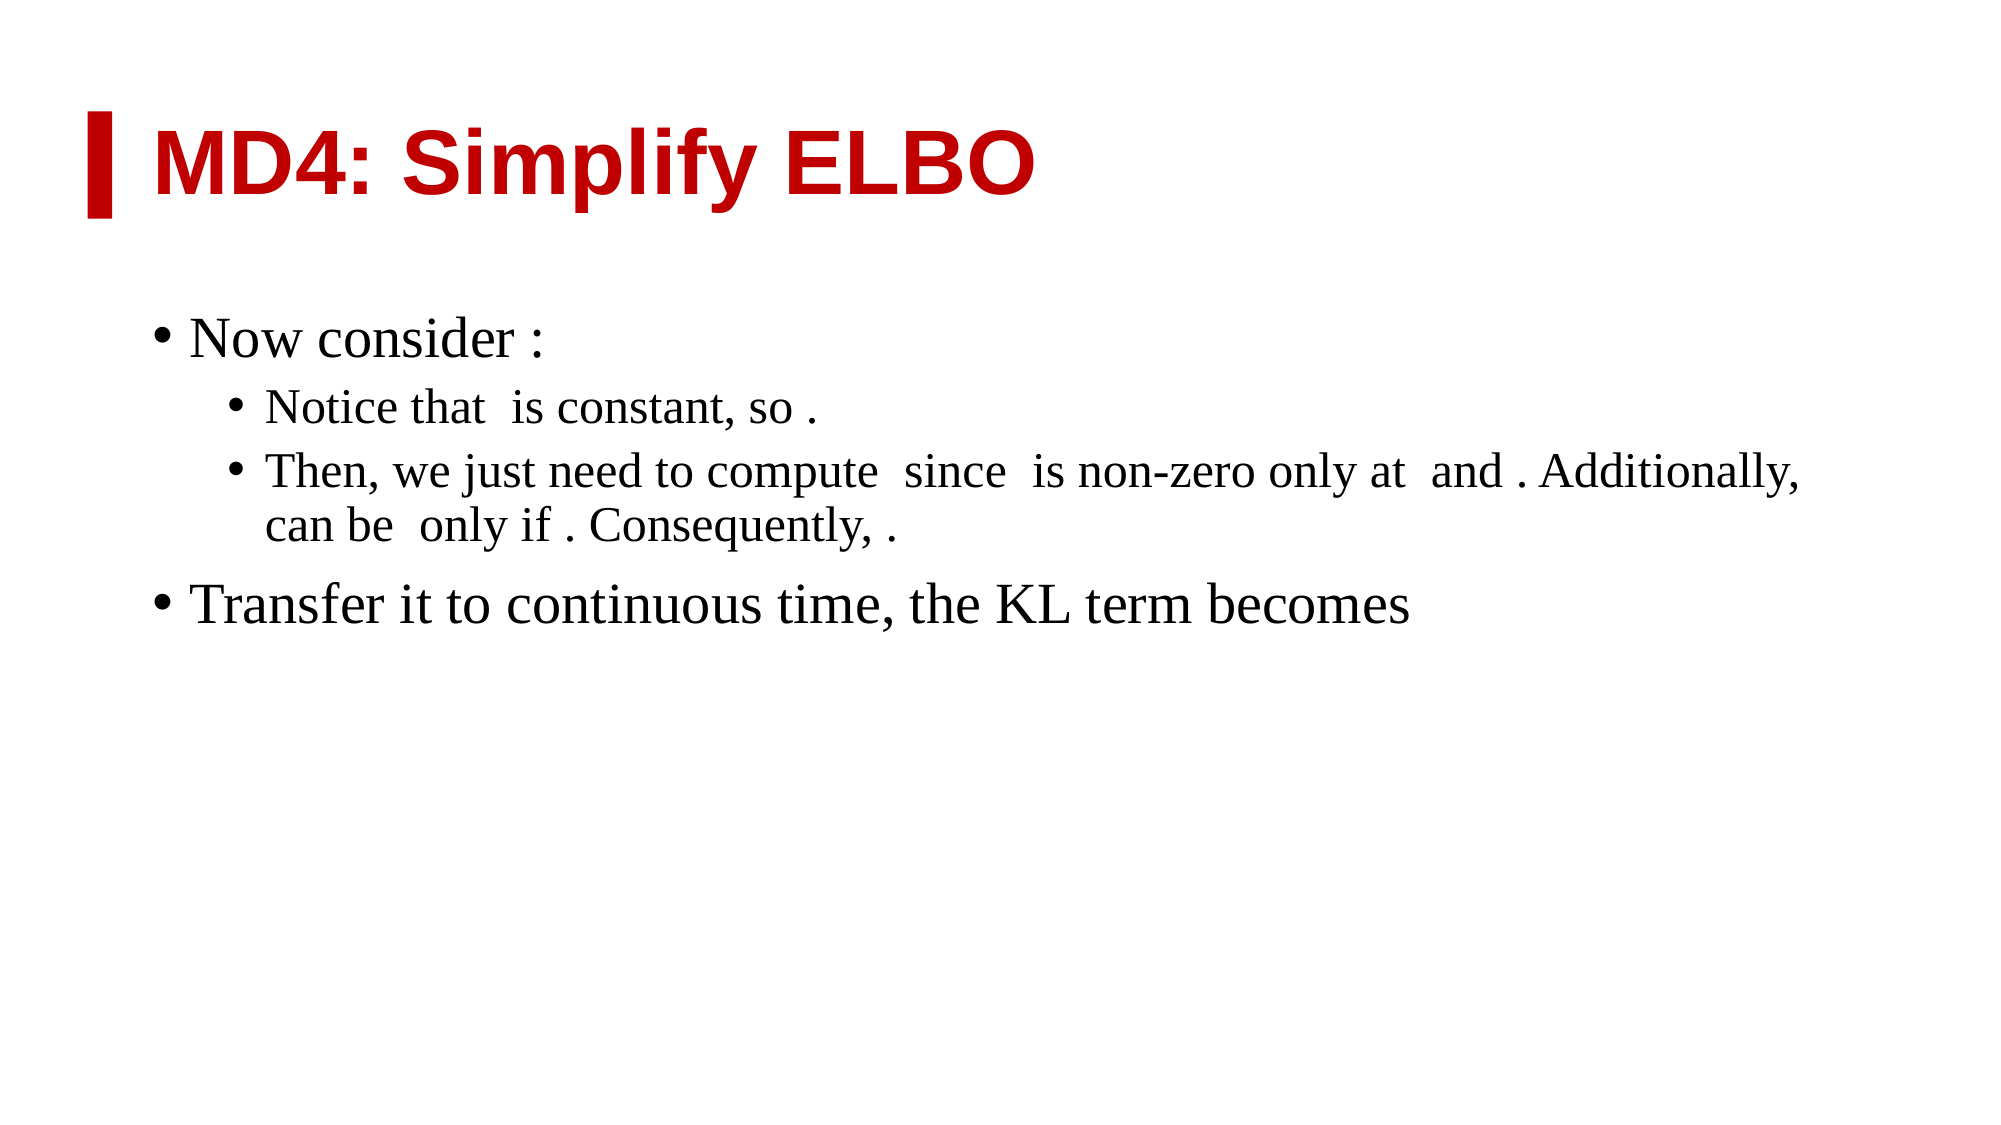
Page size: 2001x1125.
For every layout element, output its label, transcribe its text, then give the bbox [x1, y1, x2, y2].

title MD4: Simplify ELBO [137, 59, 1863, 271]
